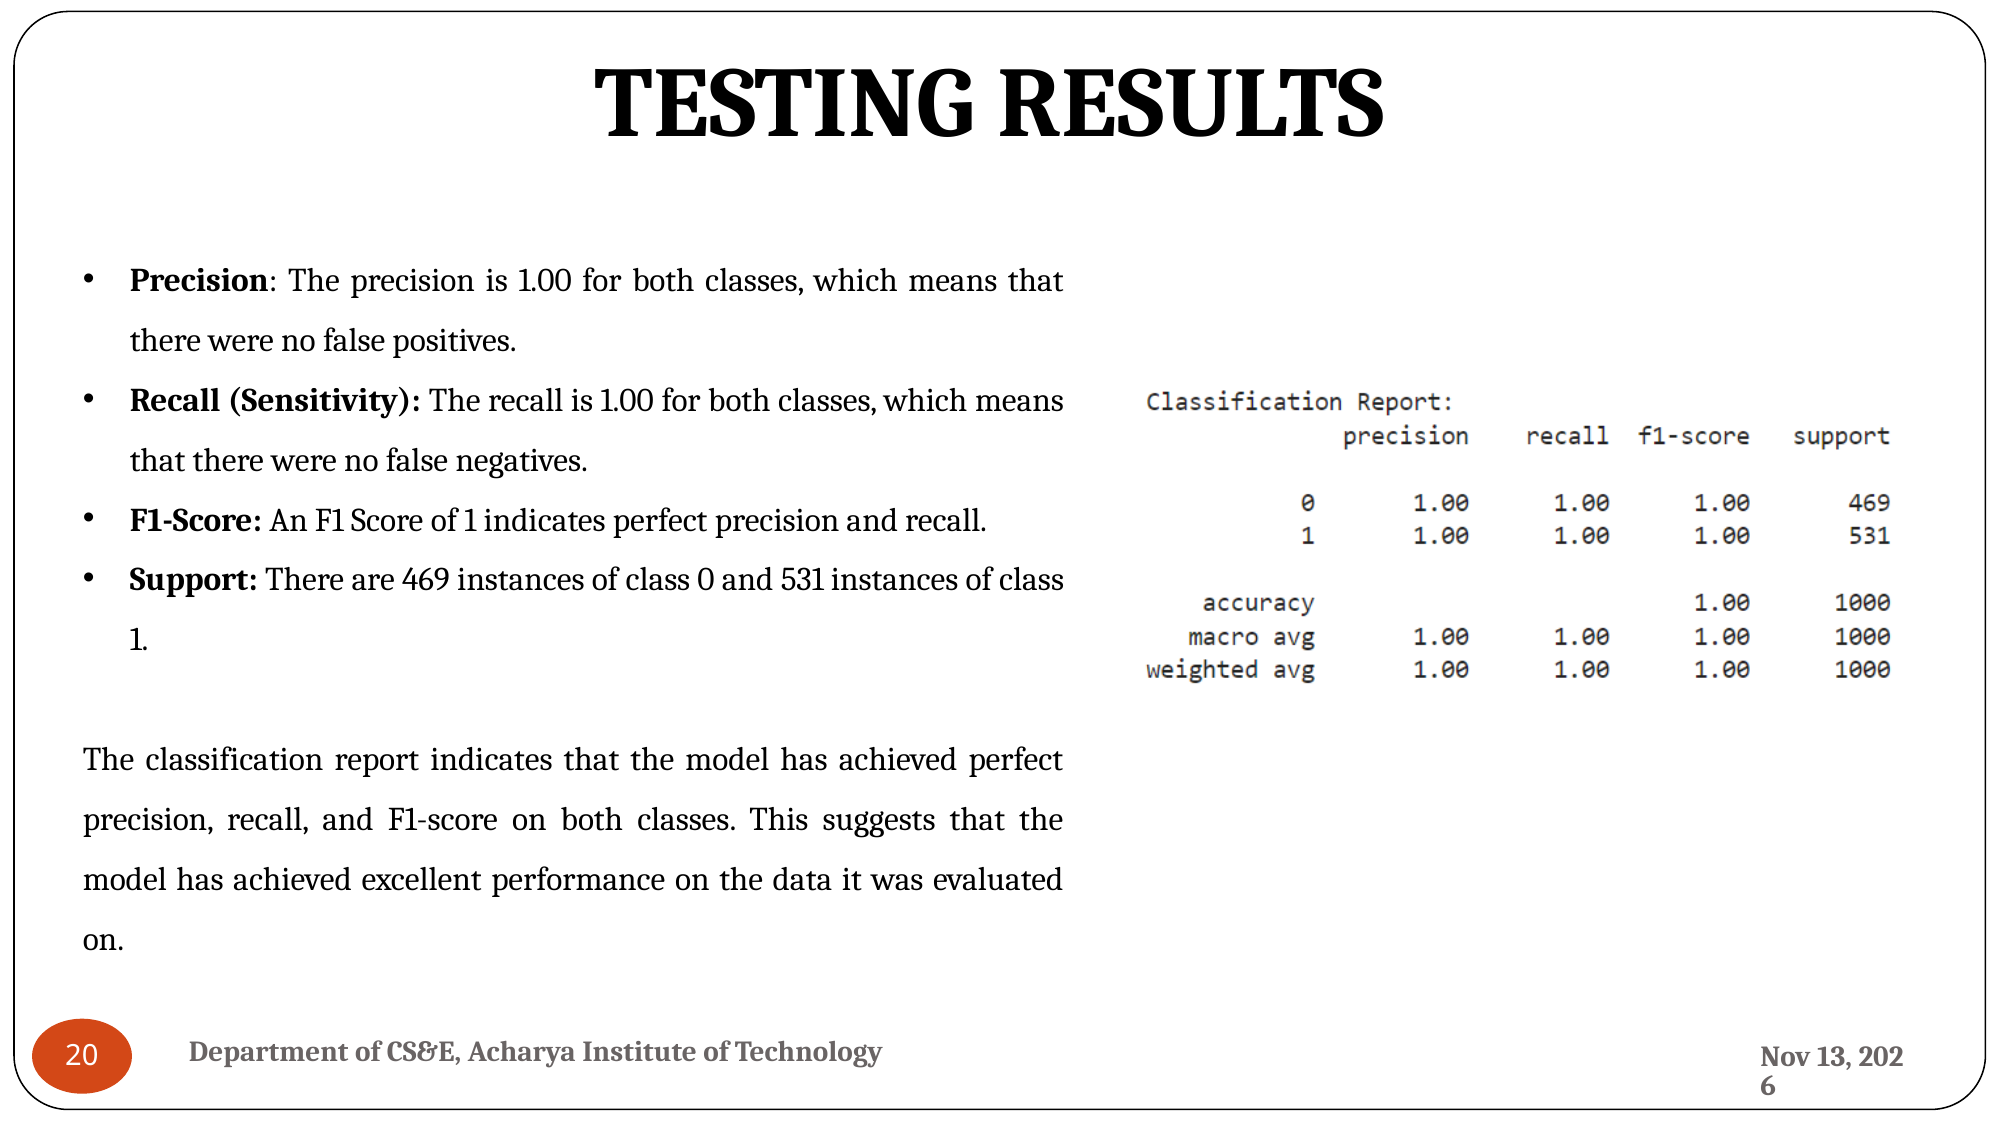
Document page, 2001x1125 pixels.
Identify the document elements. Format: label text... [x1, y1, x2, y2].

footer Department of CS&E, Acharya Institute of Technology [145, 1012, 928, 1088]
picture [1125, 383, 1932, 695]
text_box Precision: The precision is 1.00 for both classes, which means that there were no false positives. Recall (Sensitivity): The recall is 1.00 for both classes, which means that there were no false negatives. F1-Score: An F1 Score of 1 indicates perfect precision and recall. Support: There are 469 instances of class 0 and 531 instances of class 1. The classification report indicates that the model has achieved perfect precision, recall, and F1-score on both classes. This suggests that the model has achieved excellent performance on the data it was evaluated on. [68, 230, 1080, 965]
title TESTING RESULTS [18, 36, 1962, 172]
slide_number 28-May-24 [1745, 1015, 1925, 1094]
slide_number 20 [32, 1018, 132, 1094]
